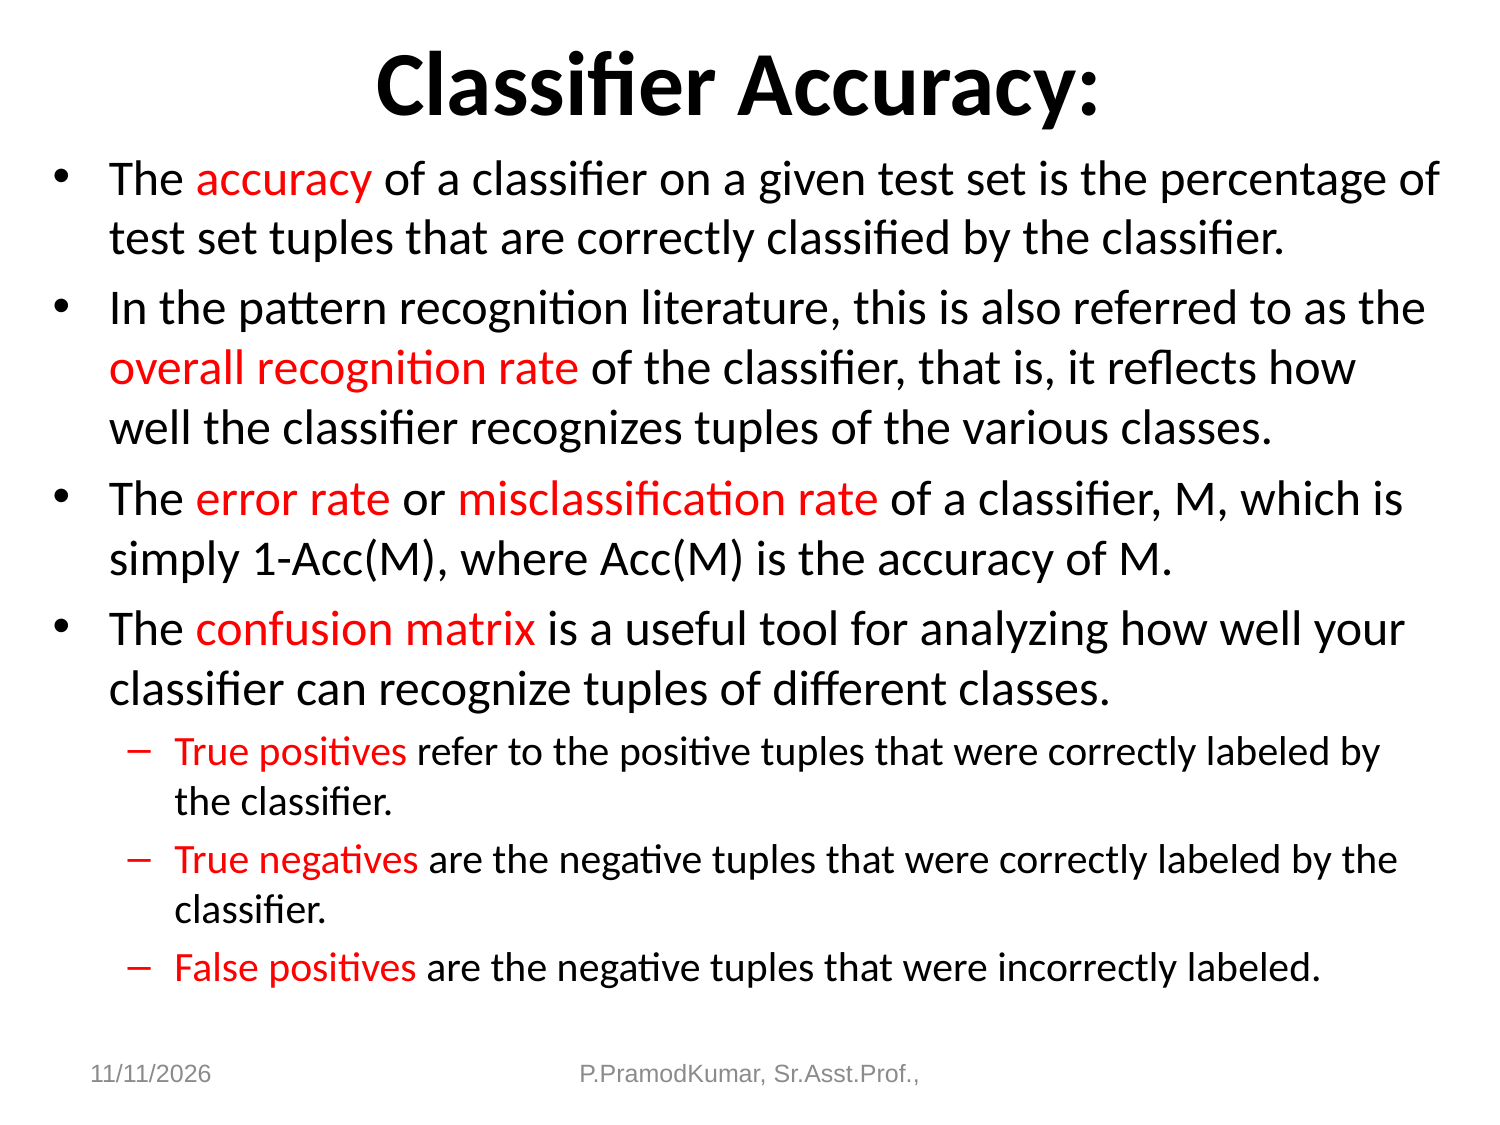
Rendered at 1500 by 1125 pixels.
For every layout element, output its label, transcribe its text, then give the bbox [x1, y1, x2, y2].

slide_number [75, 1042, 425, 1103]
footer P.PramodKumar, Sr.Asst.Prof., [512, 1042, 988, 1103]
list The accuracy of a classifier on a given test set is the percentage of test set tuples that are correctly classified by the classifier. In the pattern recognition literature, this is also referred to as the overall recognition rate of the classifier, that is, it reflects how well the classifier recognizes tuples of the various classes. The error rate or misclassification rate of a classifier, M, which is simply 1-Acc(M), where Acc(M) is the accuracy of M. The confusion matrix is a useful tool for analyzing how well your classifier can recognize tuples of different classes. True positives refer to the positive tuples that were correctly labeled by the classifier. True negatives are the negative tuples that were correctly labeled by the classifier. False positives are the negative tuples that were incorrectly labeled. [37, 137, 1463, 1038]
title Classifier Accuracy: [75, 45, 1425, 113]
